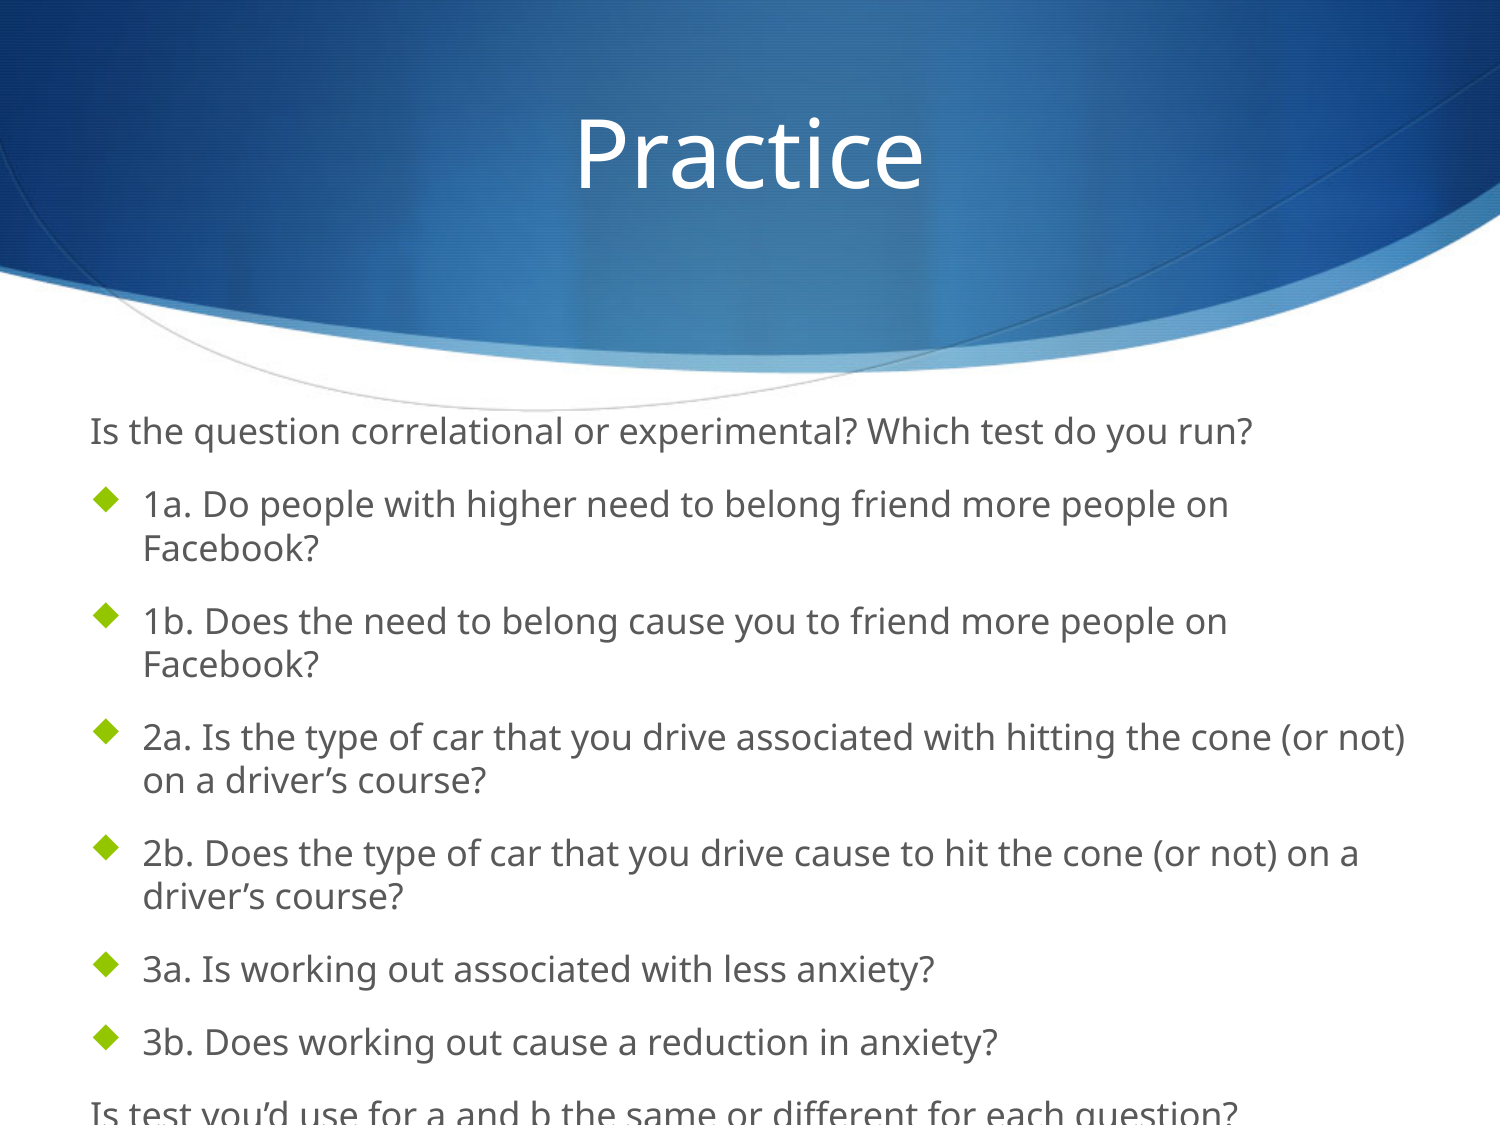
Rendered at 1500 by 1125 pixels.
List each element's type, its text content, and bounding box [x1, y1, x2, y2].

title Practice [75, 56, 1425, 245]
list Is the question correlational or experimental? Which test do you run? 1a. Do people with higher need to belong friend more people on Facebook? 1b. Does the need to belong cause you to friend more people on Facebook? 2a. Is the type of car that you drive associated with hitting the cone (or not) on a driver’s course? 2b. Does the type of car that you drive cause to hit the cone (or not) on a driver’s course? 3a. Is working out associated with less anxiety? 3b. Does working out cause a reduction in anxiety? Is test you’d use for a and b the same or different for each question? [75, 401, 1425, 1125]
picture [0, 0, 1500, 1125]
